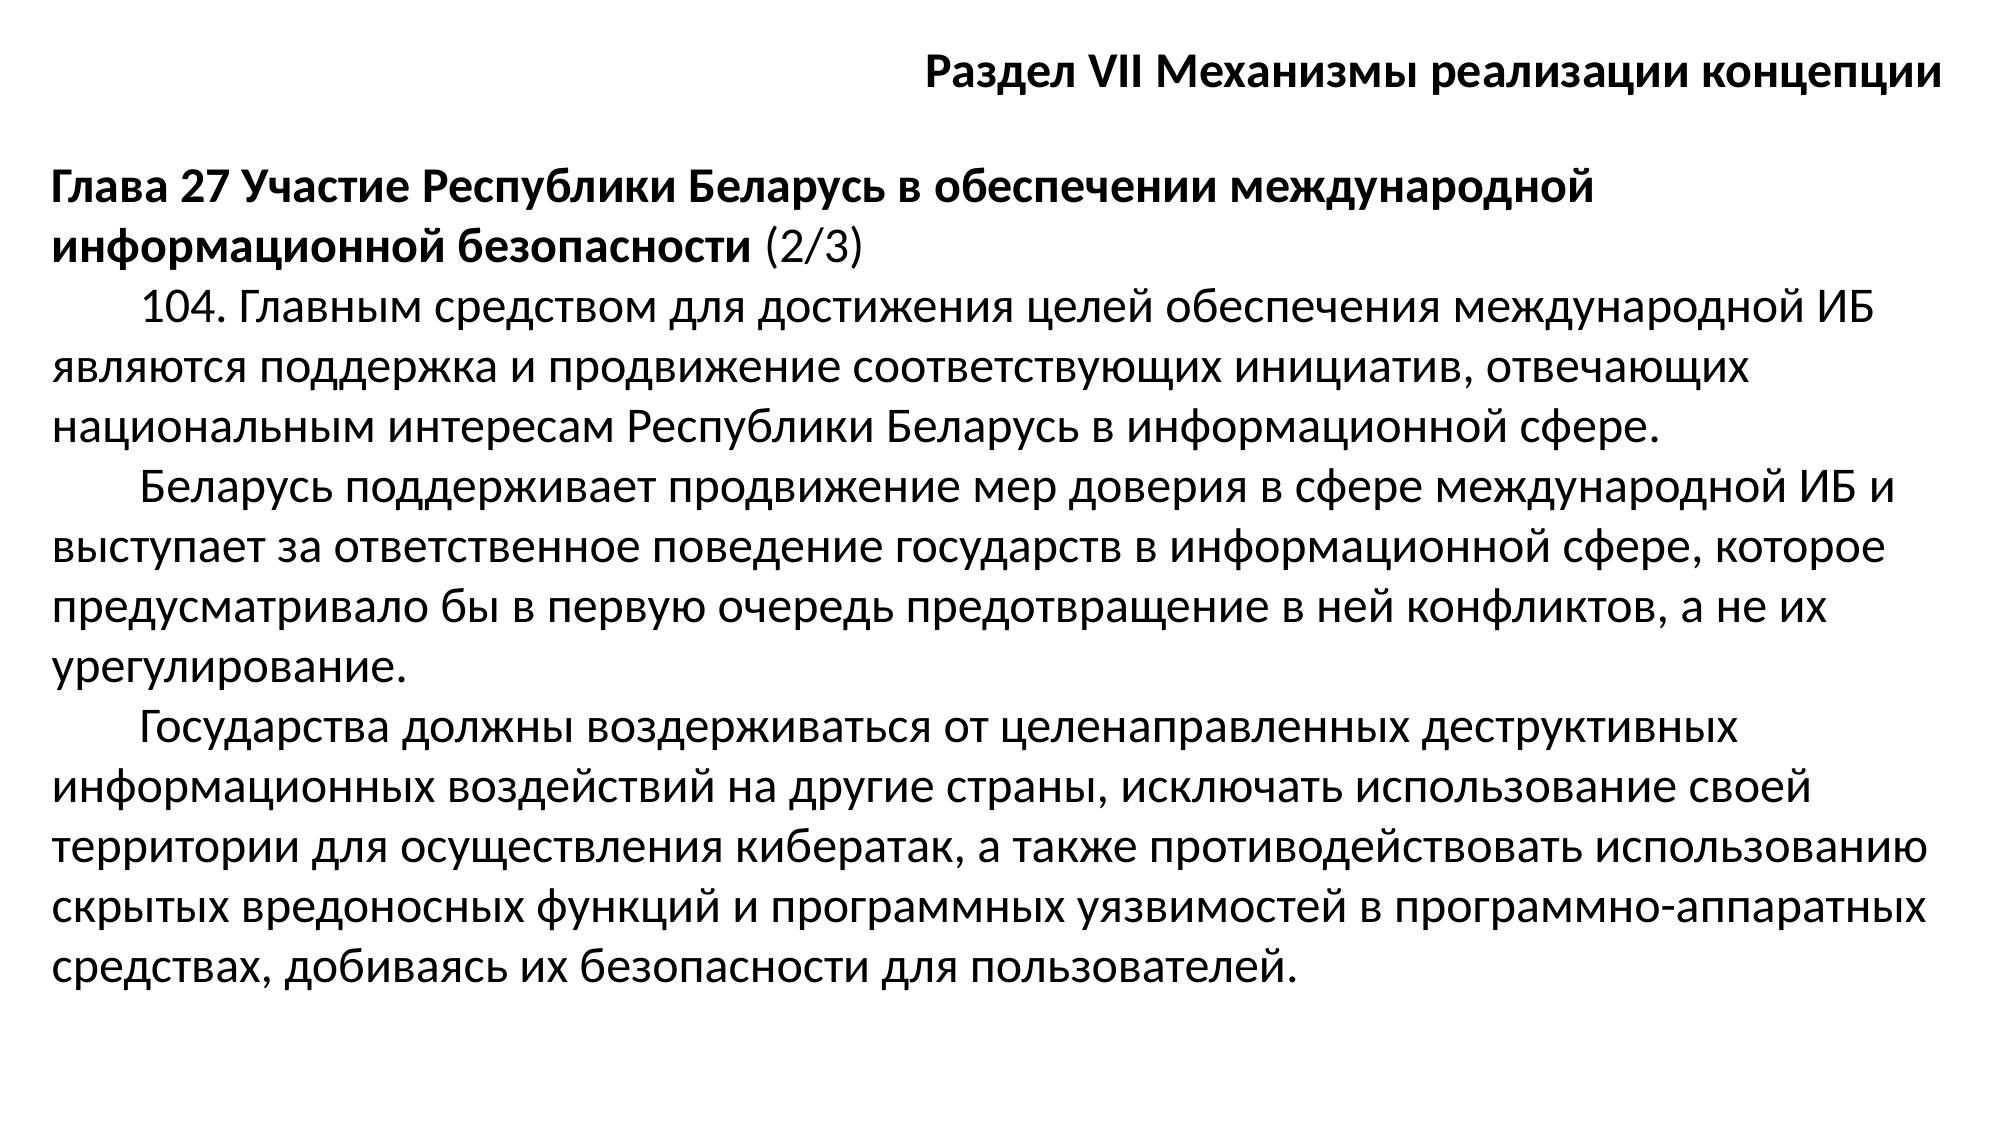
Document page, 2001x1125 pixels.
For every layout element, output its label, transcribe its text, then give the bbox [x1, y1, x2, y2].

text_box Раздел VII Механизмы реализации концепции Глава 27 Участие Республики Беларусь в обеспечении международной информационной безопасности (2/3) 104. Главным средством для достижения целей обеспечения международной ИБ являются поддержка и продвижение соответствующих инициатив, отвечающих национальным интересам Республики Беларусь в информационной сфере. Беларусь поддерживает продвижение мер доверия в сфере международной ИБ и выступает за ответственное поведение государств в информационной сфере, которое предусматривало бы в первую очередь предотвращение в ней конфликтов, а не их урегулирование. Государства должны воздерживаться от целенаправленных деструктивных информационных воздействий на другие страны, исключать использование своей территории для осуществления кибератак, а также противодействовать использованию скрытых вредоносных функций и программных уязвимостей в программно-аппаратных средствах, добиваясь их безопасности для пользователей. [36, 30, 1970, 1000]
